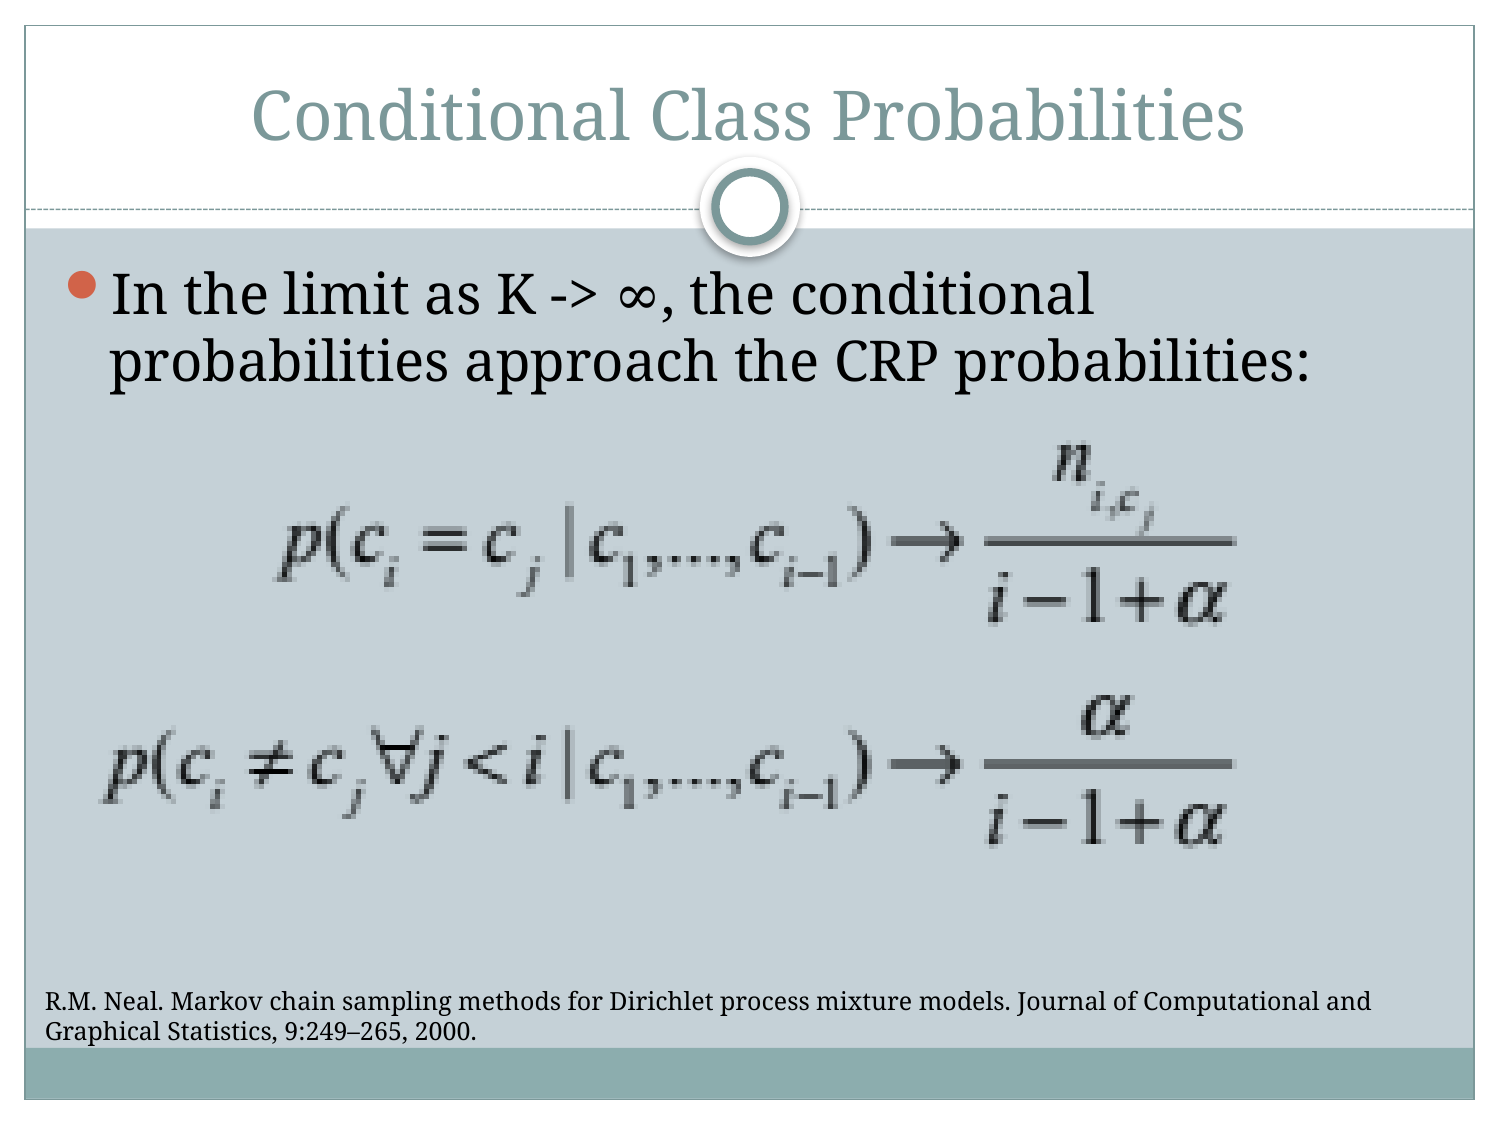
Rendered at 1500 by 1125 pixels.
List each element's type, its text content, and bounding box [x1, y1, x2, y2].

title Conditional Class Probabilities [49, 37, 1450, 162]
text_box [263, 394, 1243, 634]
list In the limit as K -> ∞, the conditional probabilities approach the CRP probabilities: [49, 250, 1445, 977]
text_box R.M. Neal. Markov chain sampling methods for Dirichlet process mixture models. Journal of Computational and Graphical Statistics, 9:249–265, 2000. [30, 977, 1450, 1083]
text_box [89, 645, 1243, 859]
